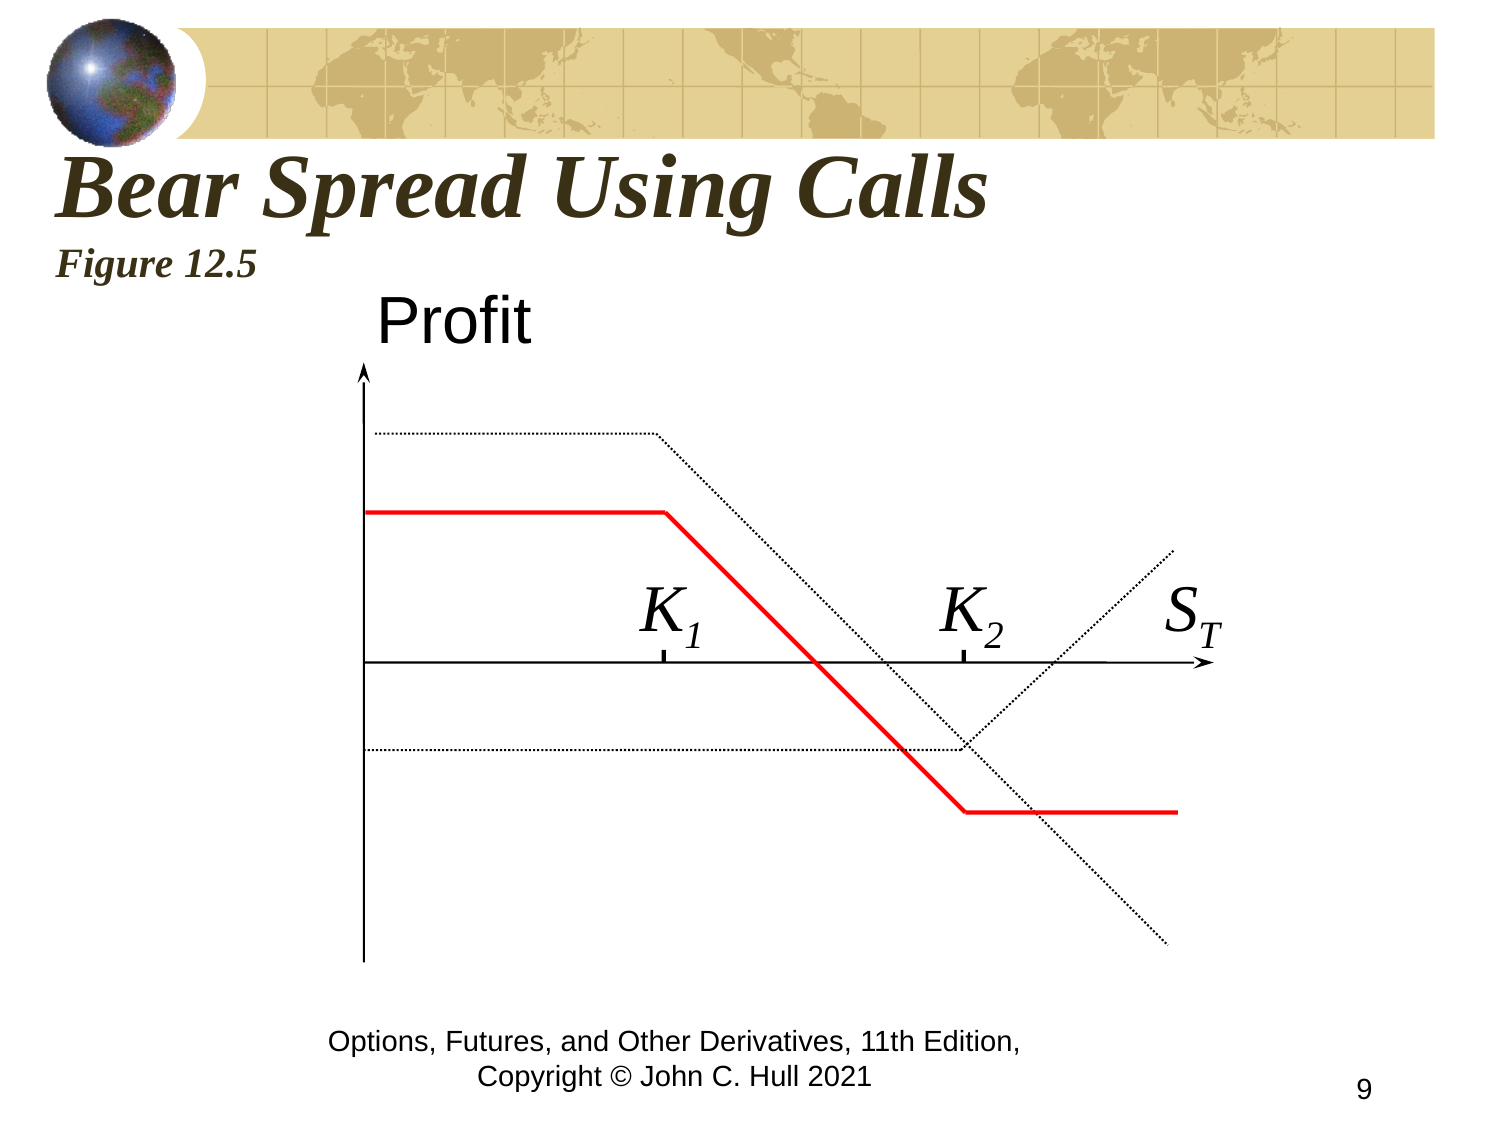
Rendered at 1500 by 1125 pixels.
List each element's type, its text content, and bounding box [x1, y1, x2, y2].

text_box [1193, 664, 1209, 669]
footer Options, Futures, and Other Derivatives, 11th Edition, Copyright © John C. Hull 2021 [262, 1024, 1088, 1101]
title Bear Spread Using Calls Figure 12.5 [40, 112, 1316, 300]
picture [42, 14, 190, 112]
text_box Profit [361, 269, 586, 365]
text_box K1 [624, 557, 719, 664]
text_box K2 [924, 557, 1019, 664]
text_box [287, 275, 963, 675]
slide_number 9 [1074, 1037, 1388, 1113]
text_box ST [1149, 557, 1236, 664]
text_box [357, 365, 370, 384]
